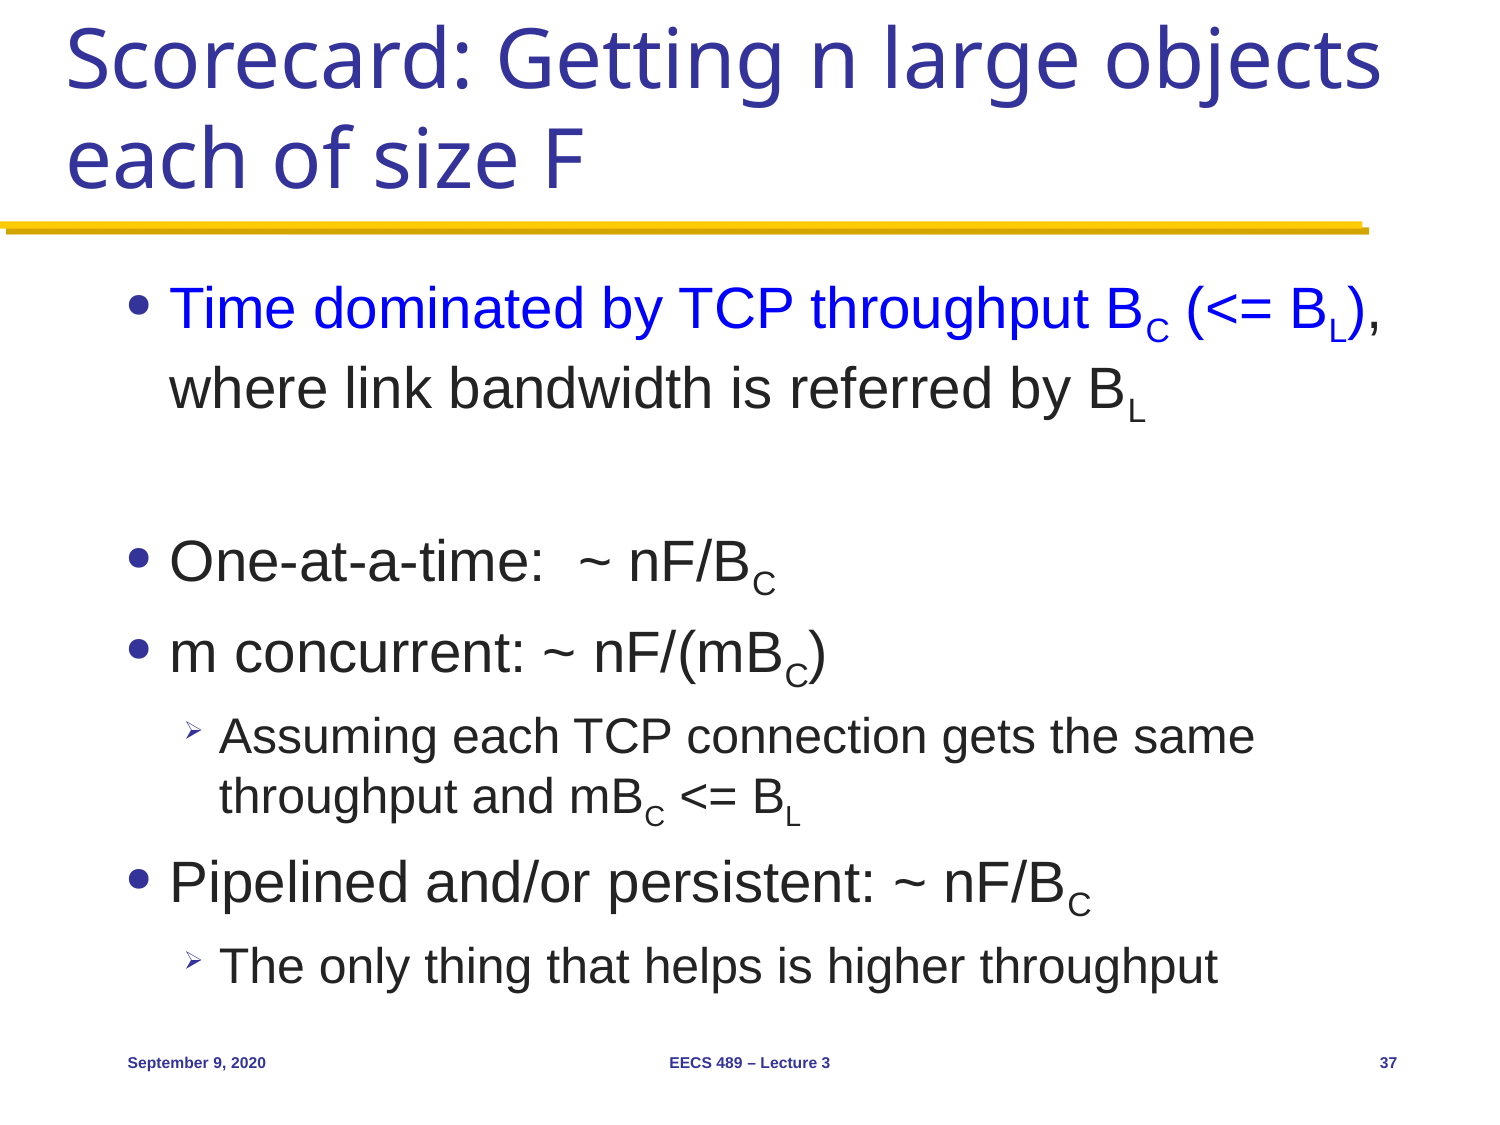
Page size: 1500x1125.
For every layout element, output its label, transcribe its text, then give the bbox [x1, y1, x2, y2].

slide_number 37 [1312, 1024, 1413, 1101]
title Scorecard: Getting n large objects each of size F [49, 24, 1451, 213]
footer EECS 489 – Lecture 3 [512, 1024, 988, 1101]
list Time dominated by TCP throughput BC (<= BL), where link bandwidth is referred by BL One-at-a-time: ~ nF/BC m concurrent: ~ nF/(mBC) Assuming each TCP connection gets the same throughput and mBC <= BL Pipelined and/or persistent: ~ nF/BC The only thing that helps is higher throughput [112, 262, 1413, 988]
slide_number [112, 1024, 426, 1101]
